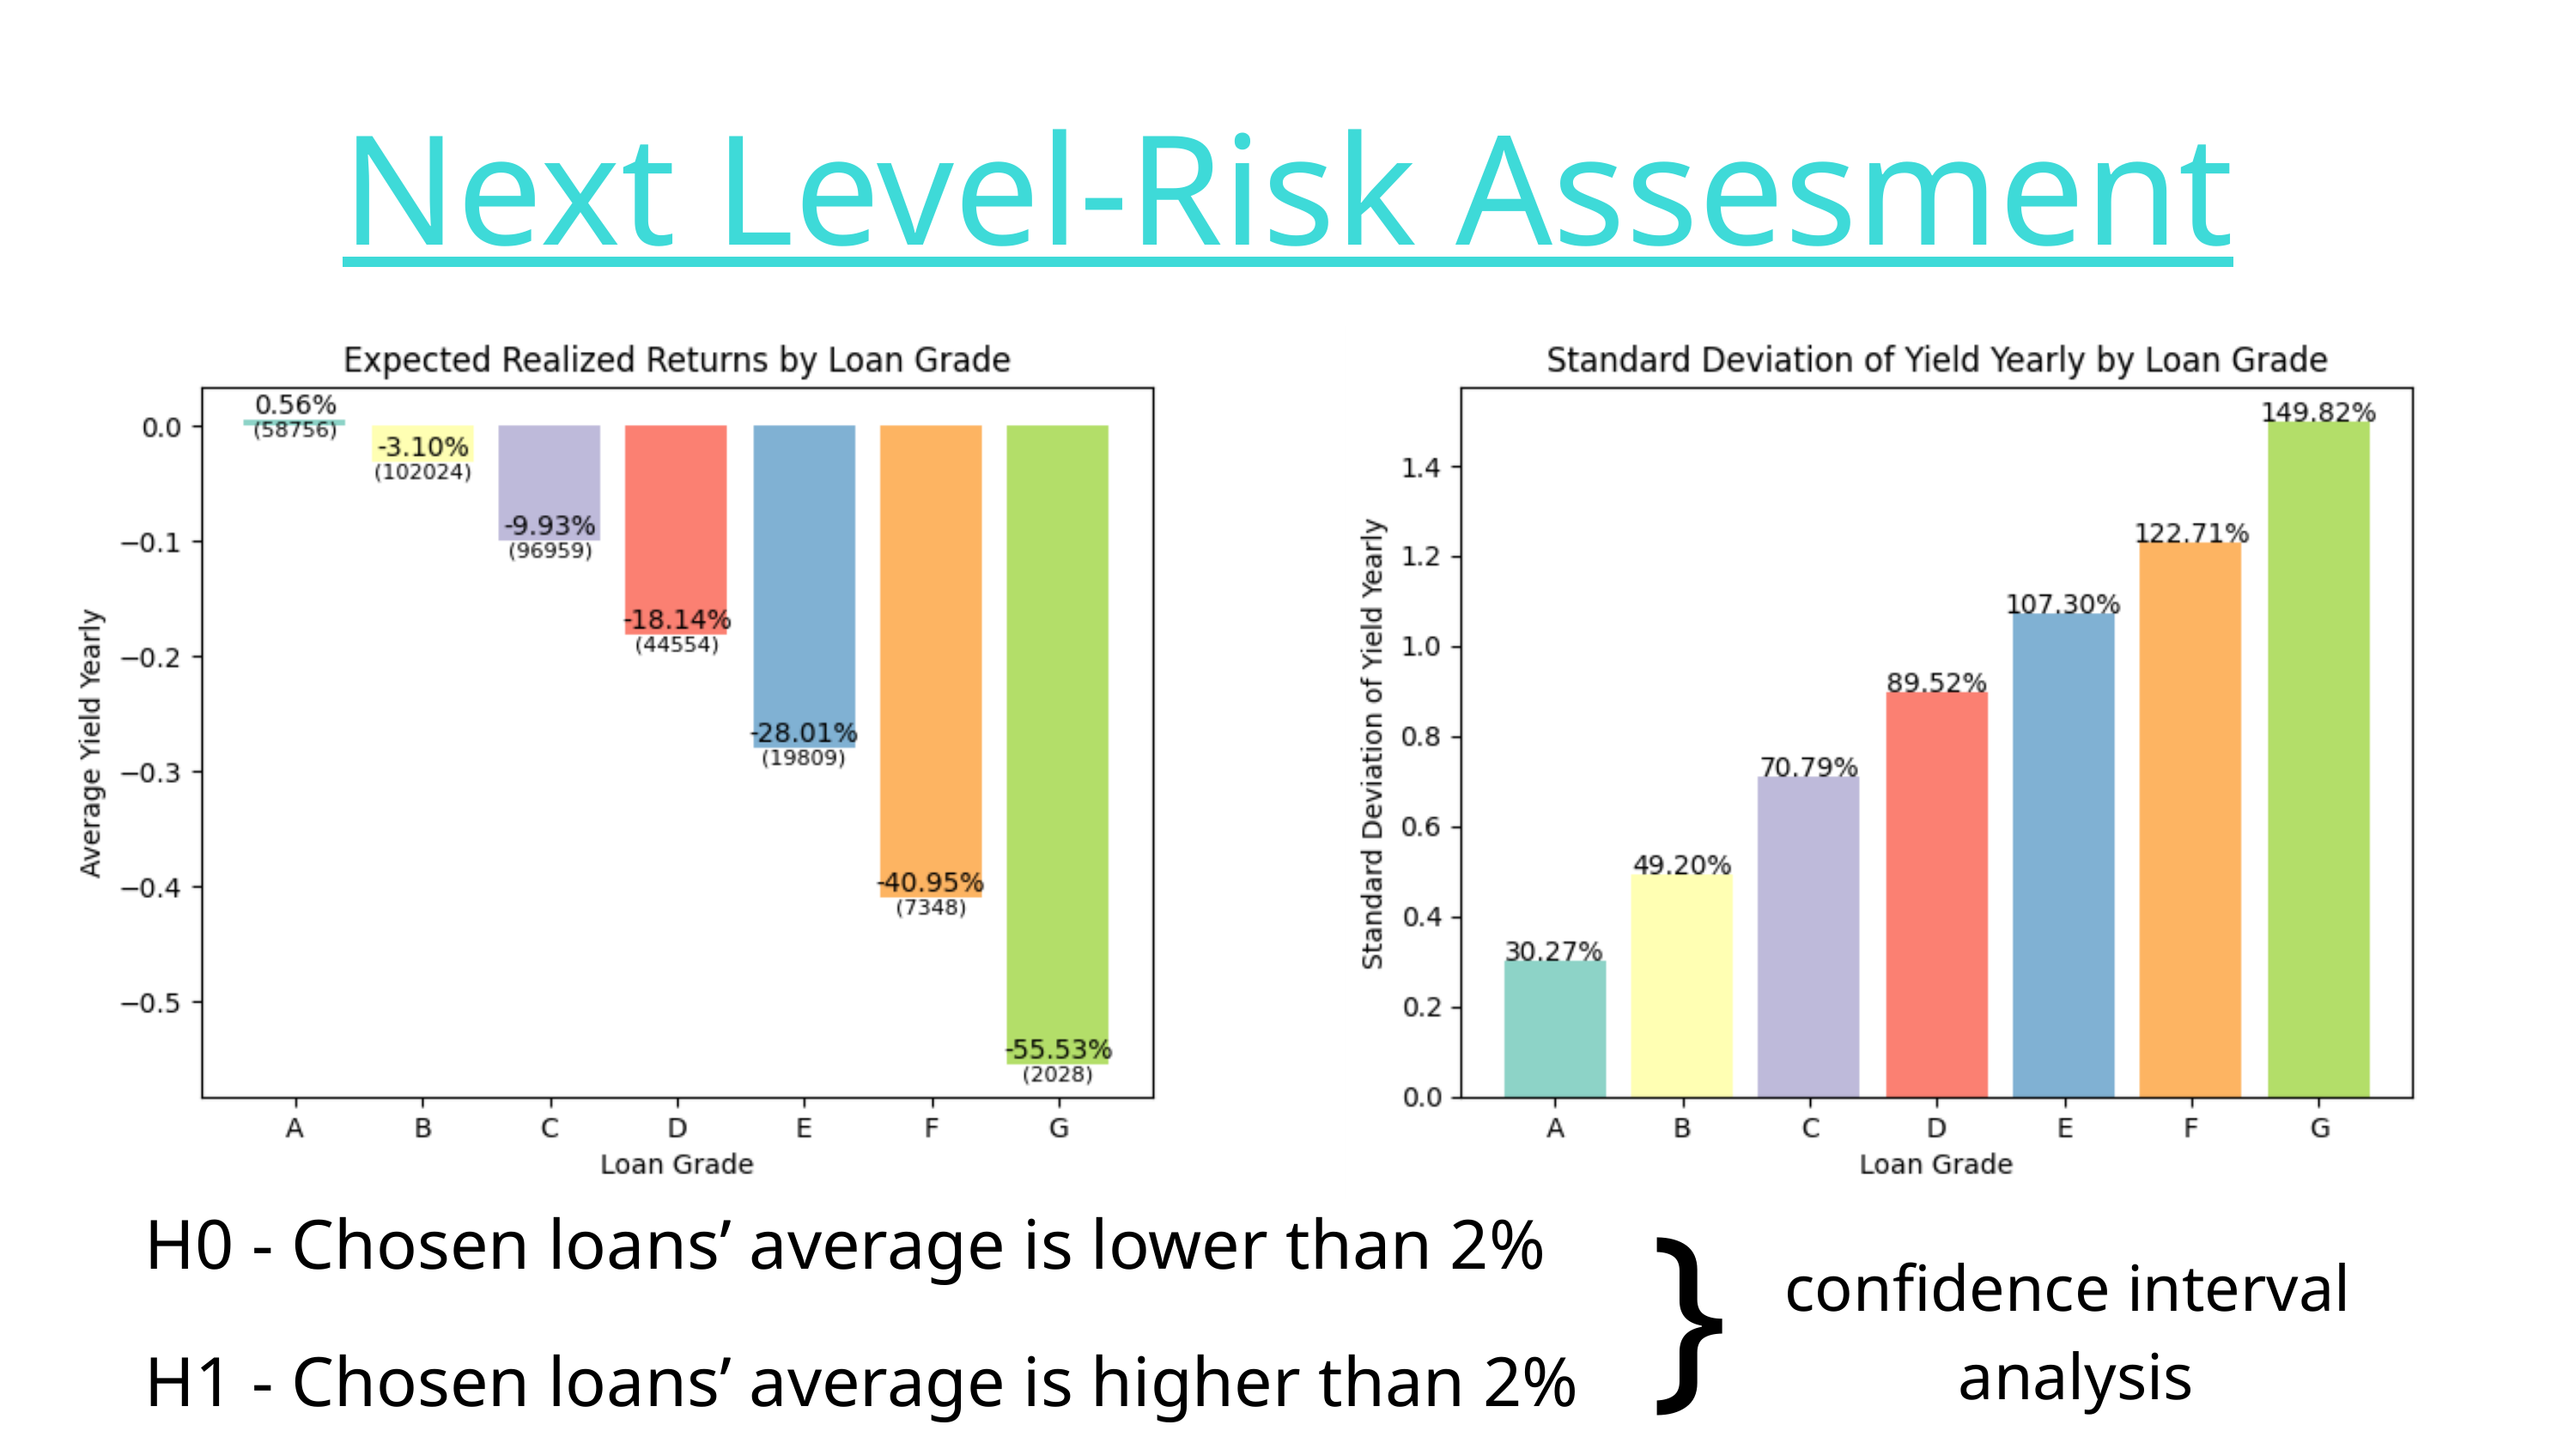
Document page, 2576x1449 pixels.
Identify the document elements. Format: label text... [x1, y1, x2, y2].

text_box [62, 326, 1170, 1199]
text_box } [1650, 1138, 1719, 1425]
text_box Next Level-Risk Assesment [207, 62, 2368, 276]
text_box confidence interval analysis [1745, 1234, 2407, 1413]
text_box [1344, 326, 2432, 1199]
text_box H0 - Chosen loans’ average is lower than 2% H1 - Chosen loans’ average is higher than 2% [144, 1187, 1650, 1421]
